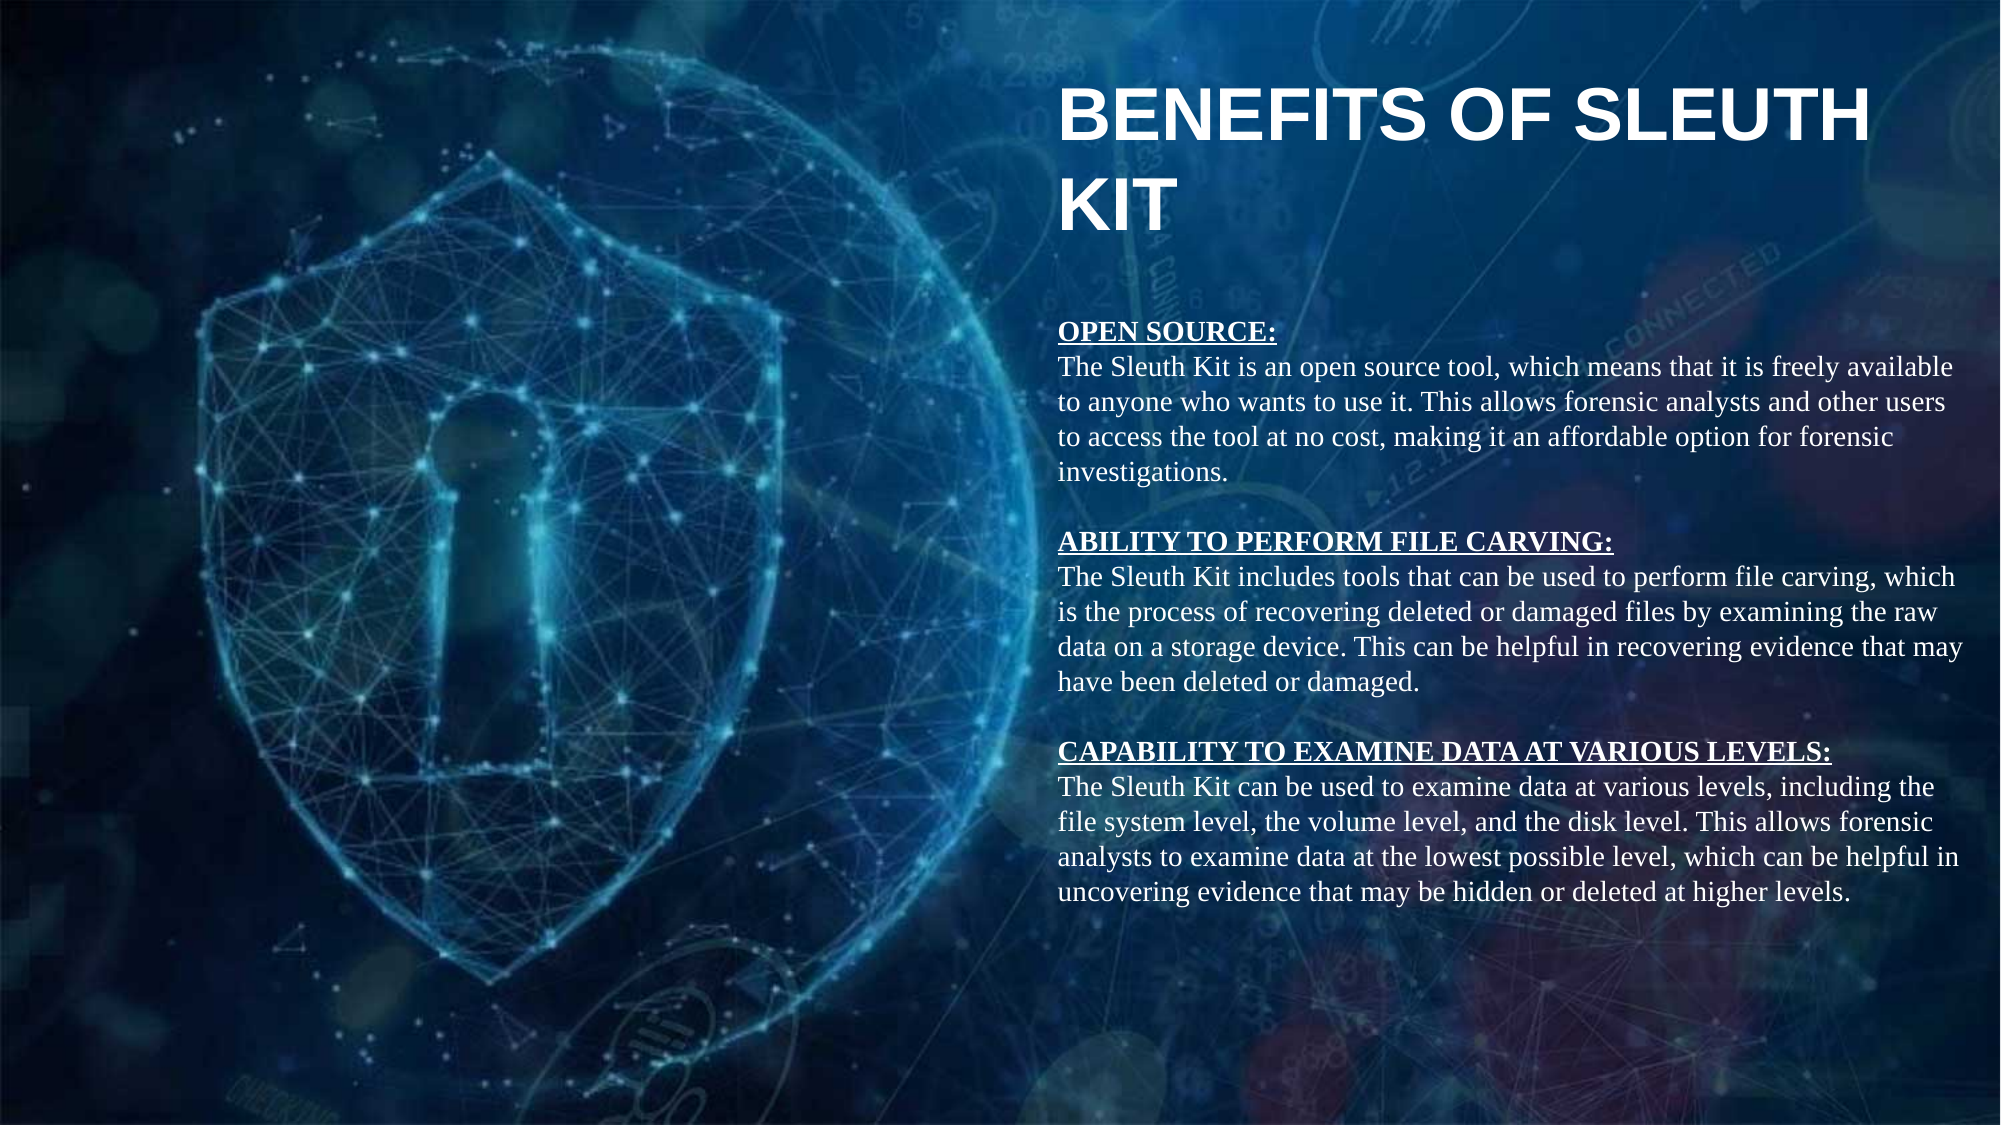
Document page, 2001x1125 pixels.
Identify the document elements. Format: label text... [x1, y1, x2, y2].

picture [0, 0, 2001, 1125]
text_box OPEN SOURCE: The Sleuth Kit is an open source tool, which means that it is freely available to anyone who wants to use it. This allows forensic analysts and other users to access the tool at no cost, making it an affordable option for forensic investigations. ABILITY TO PERFORM FILE CARVING: The Sleuth Kit includes tools that can be used to perform file carving, which is the process of recovering deleted or damaged files by examining the raw data on a storage device. This can be helpful in recovering evidence that may have been deleted or damaged. CAPABILITY TO EXAMINE DATA AT VARIOUS LEVELS: The Sleuth Kit can be used to examine data at various levels, including the file system level, the volume level, and the disk level. This allows forensic analysts to examine data at the lowest possible level, which can be helpful in uncovering evidence that may be hidden or deleted at higher levels. [1042, 305, 1989, 950]
text_box BENEFITS OF SLEUTH KIT [1043, 58, 1944, 253]
